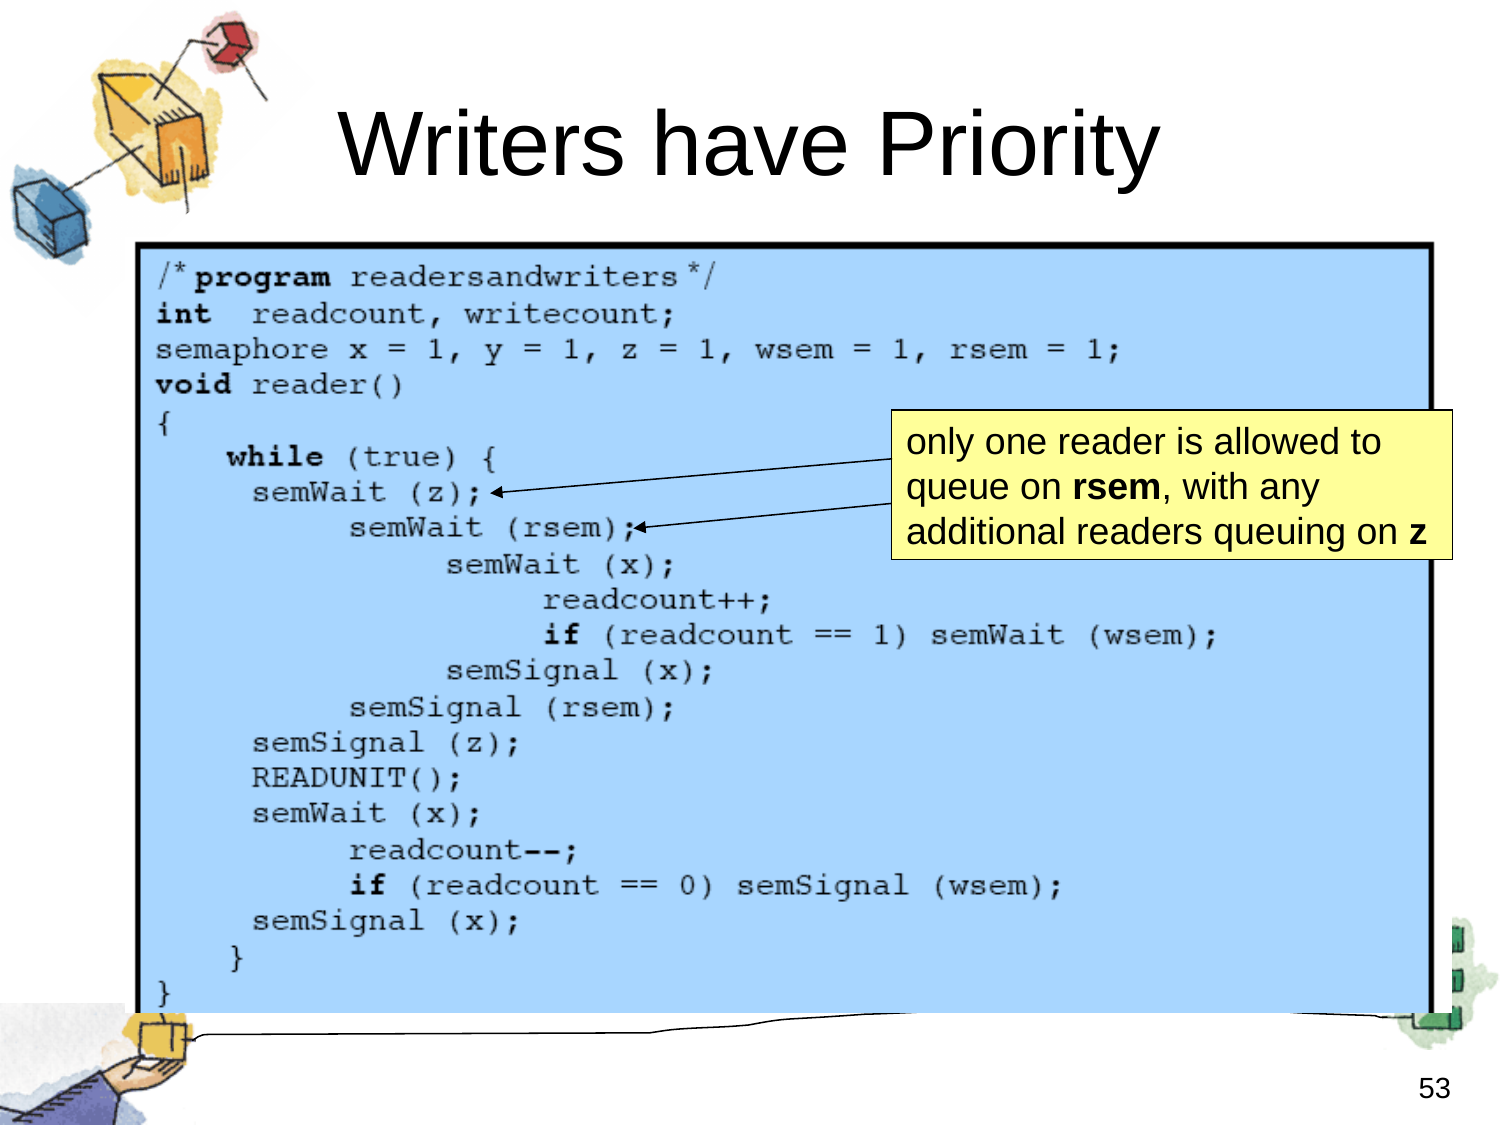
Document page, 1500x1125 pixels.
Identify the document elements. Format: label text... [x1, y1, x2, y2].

title Writers have Priority [74, 44, 1426, 233]
picture [1382, 912, 1500, 1050]
picture [0, 1003, 196, 1125]
picture [114, 0, 274, 44]
picture [0, 85, 167, 316]
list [124, 237, 1452, 1013]
